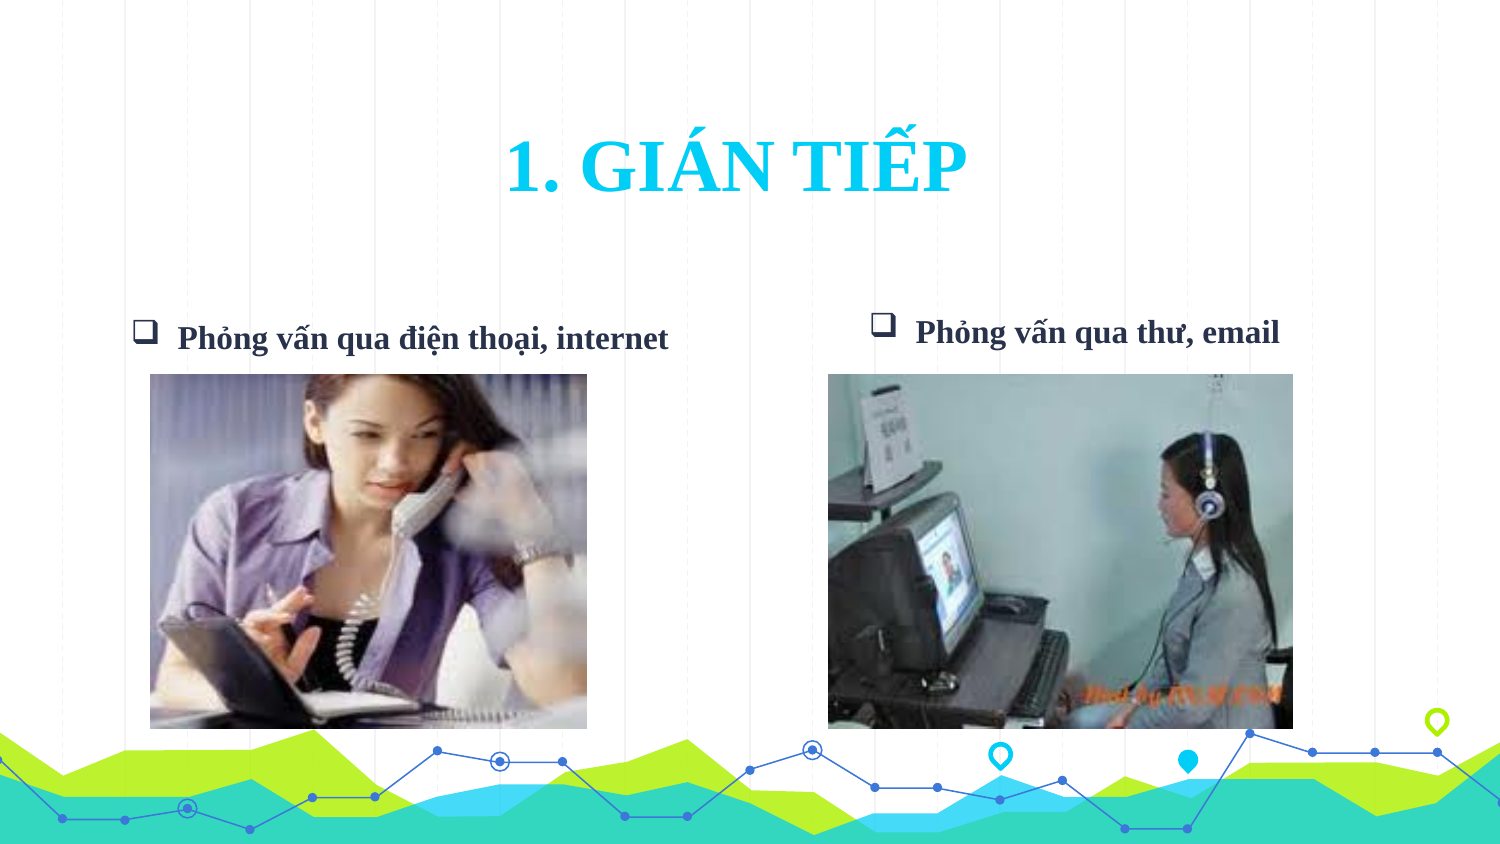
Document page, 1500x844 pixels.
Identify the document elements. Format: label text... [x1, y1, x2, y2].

list Phỏng vấn qua thư, email [853, 295, 1399, 412]
picture [150, 373, 587, 730]
list Phỏng vấn qua điện thoại, internet [115, 301, 707, 418]
picture [828, 373, 1293, 730]
title 1. GIÁN TIẾP [171, 103, 1320, 222]
